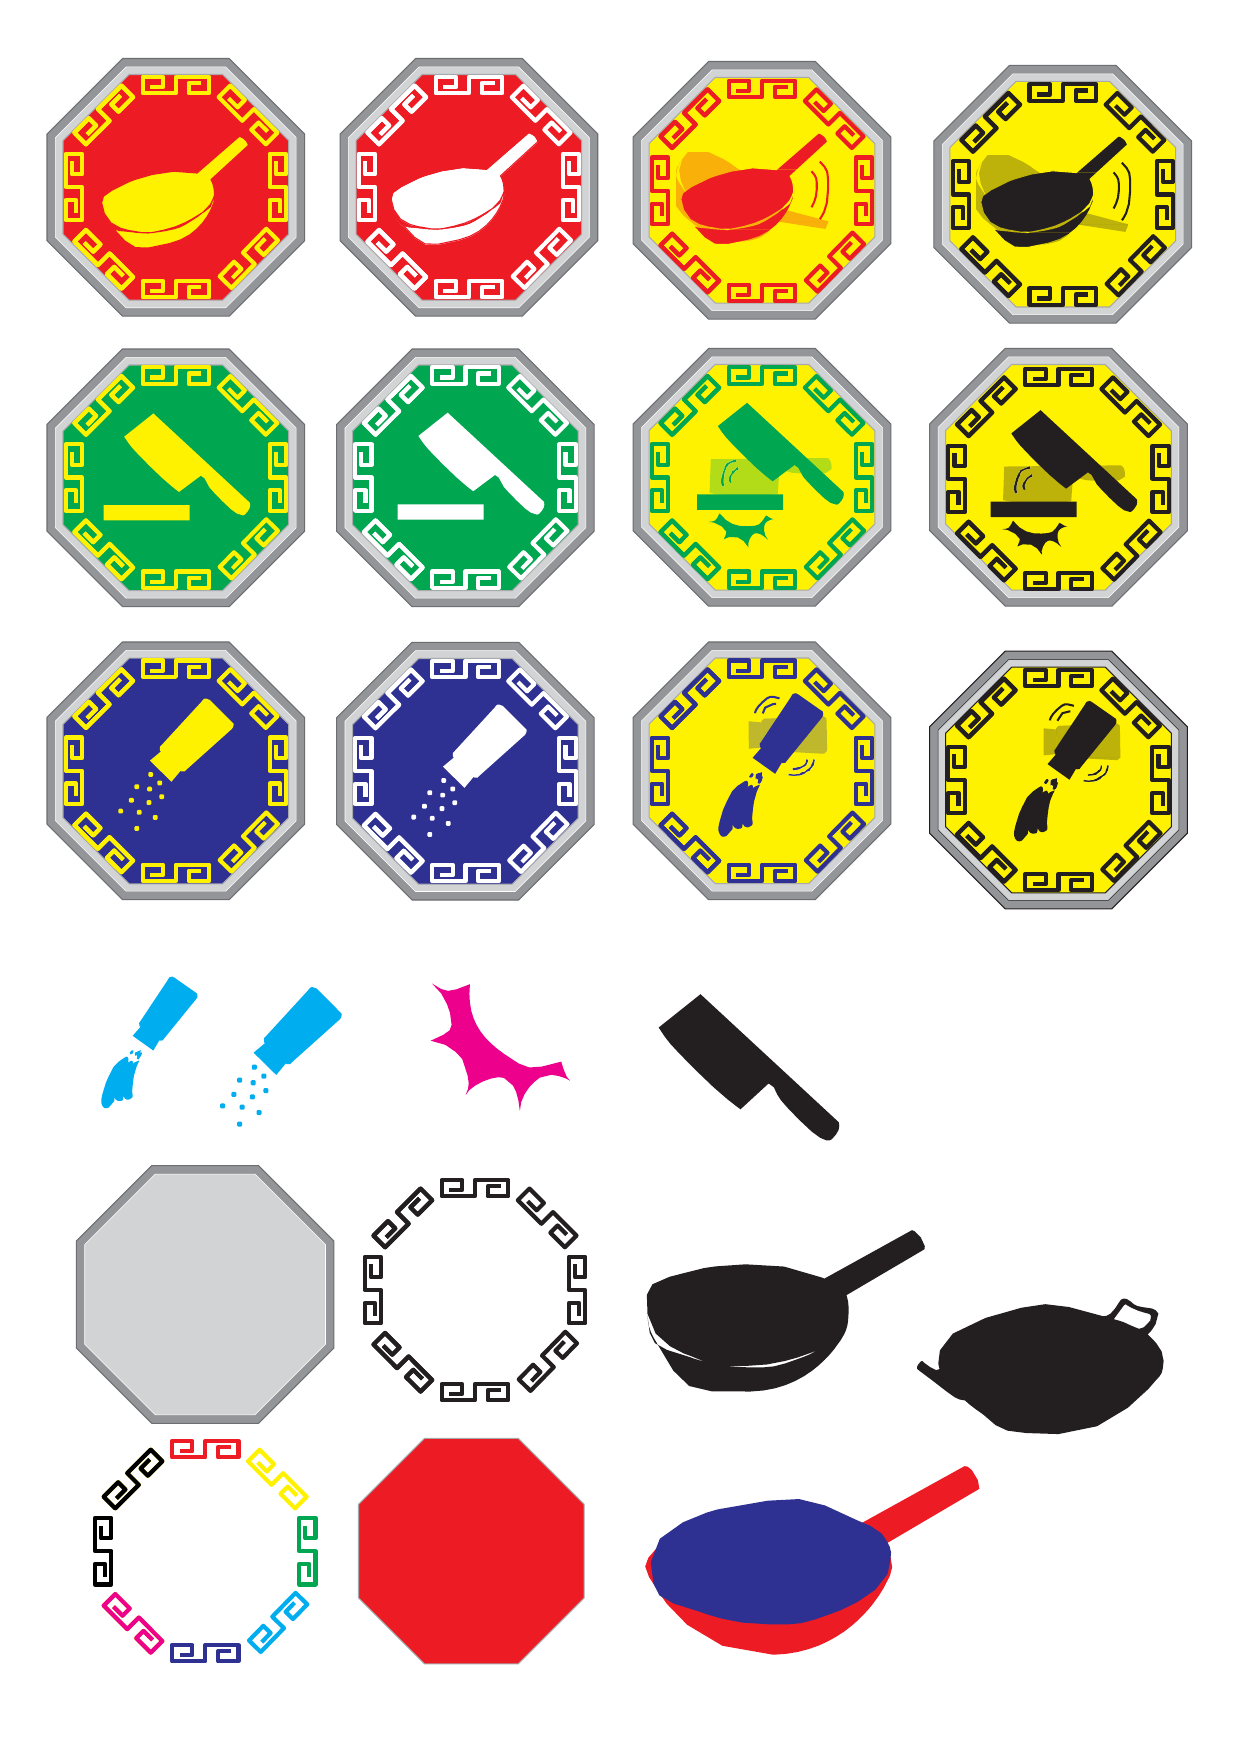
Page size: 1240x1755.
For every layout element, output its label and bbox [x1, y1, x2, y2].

text_box [92, 1438, 318, 1655]
text_box [658, 994, 840, 1141]
text_box [46, 348, 306, 608]
text_box [644, 1465, 980, 1655]
text_box [632, 60, 892, 320]
text_box [46, 641, 306, 901]
text_box [357, 1437, 586, 1665]
text_box [632, 347, 892, 607]
text_box [335, 641, 596, 901]
text_box [928, 650, 1189, 910]
text_box [933, 64, 1193, 324]
text_box [46, 57, 306, 317]
text_box [430, 983, 571, 1111]
text_box [339, 58, 599, 317]
text_box [632, 641, 892, 901]
text_box [335, 348, 596, 608]
text_box [132, 976, 198, 1051]
text_box [362, 1177, 588, 1394]
text_box [928, 347, 1189, 607]
text_box [646, 1230, 925, 1392]
text_box [101, 1050, 142, 1109]
text_box [253, 987, 342, 1075]
text_box [75, 1164, 335, 1425]
text_box [917, 1298, 1164, 1435]
